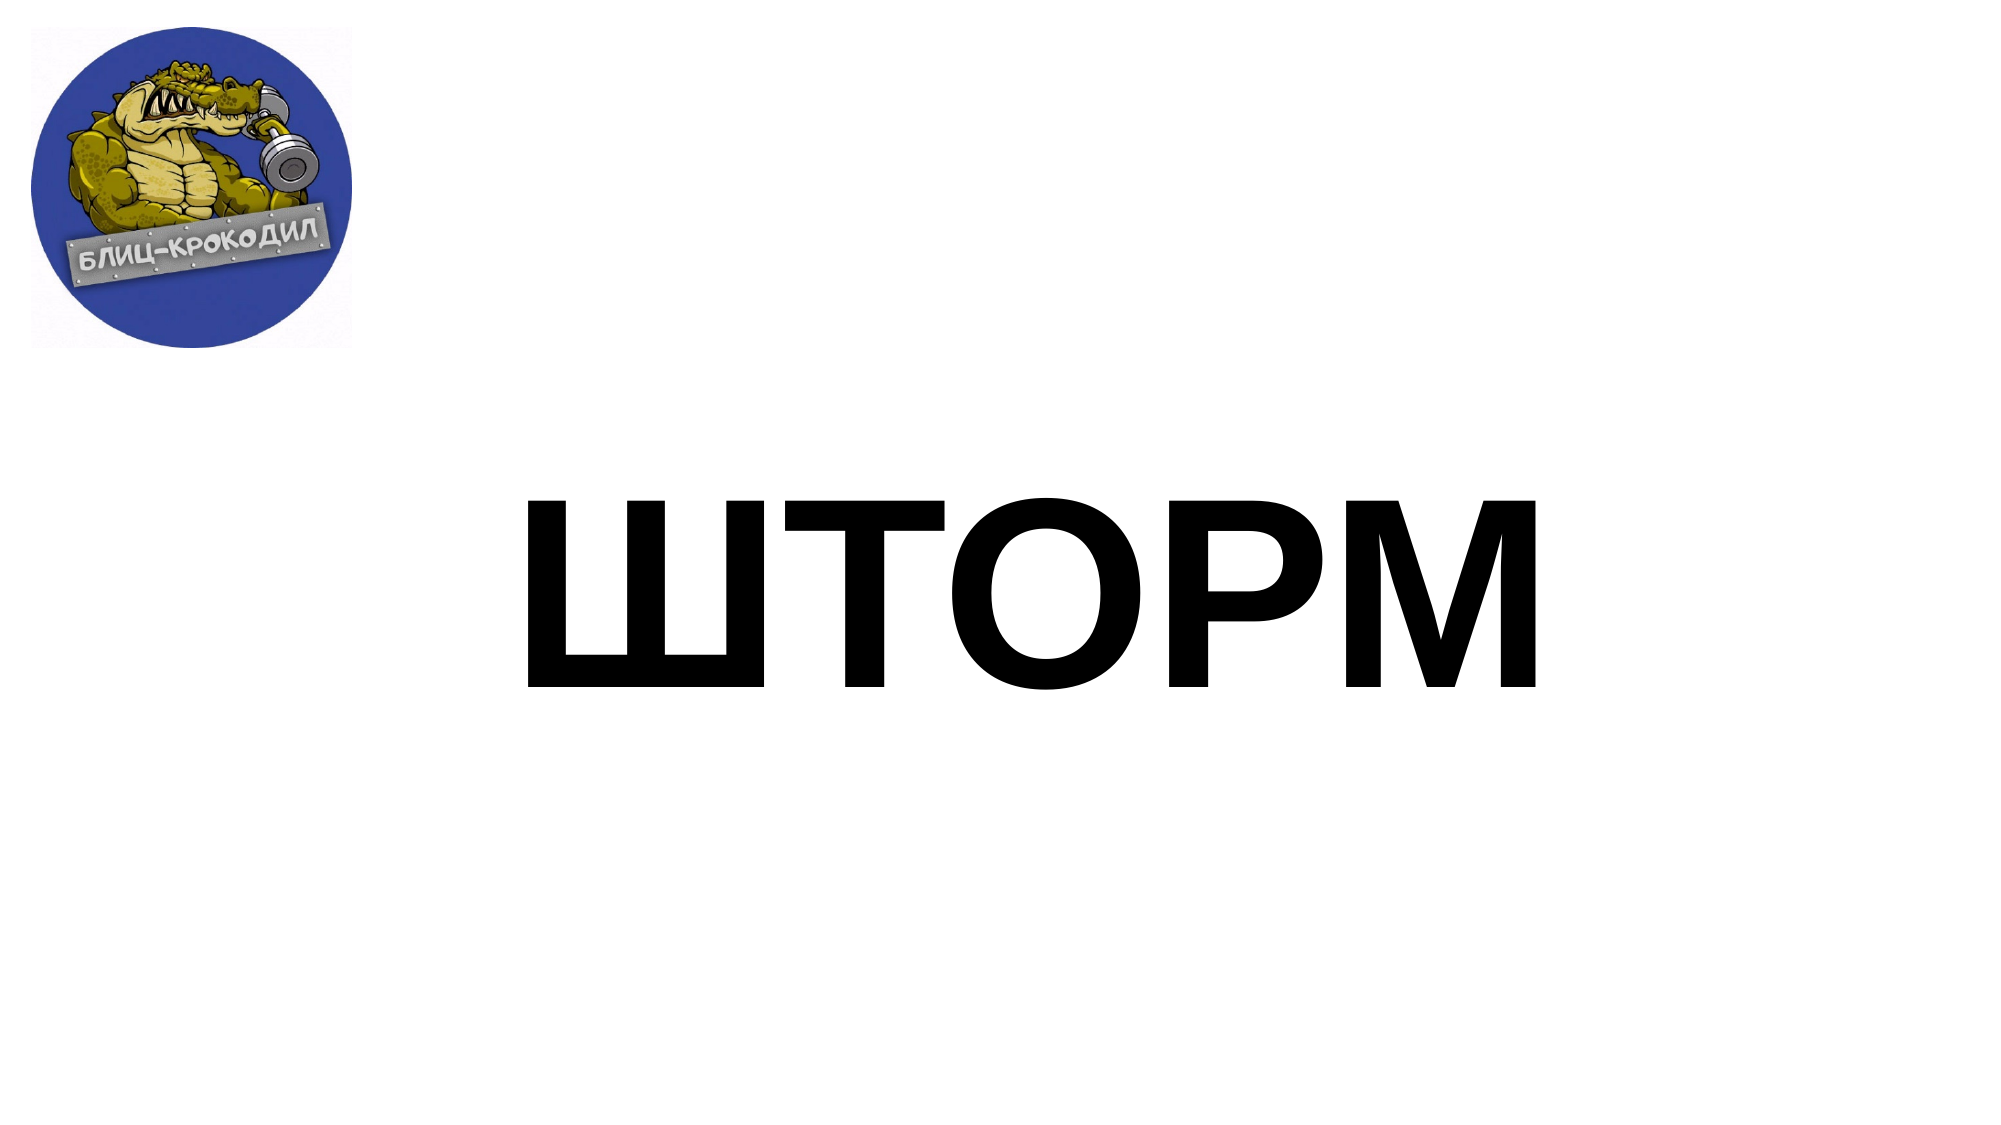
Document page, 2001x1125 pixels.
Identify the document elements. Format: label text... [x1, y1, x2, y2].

title ШТОРМ [282, 361, 1783, 754]
picture [31, 27, 352, 348]
